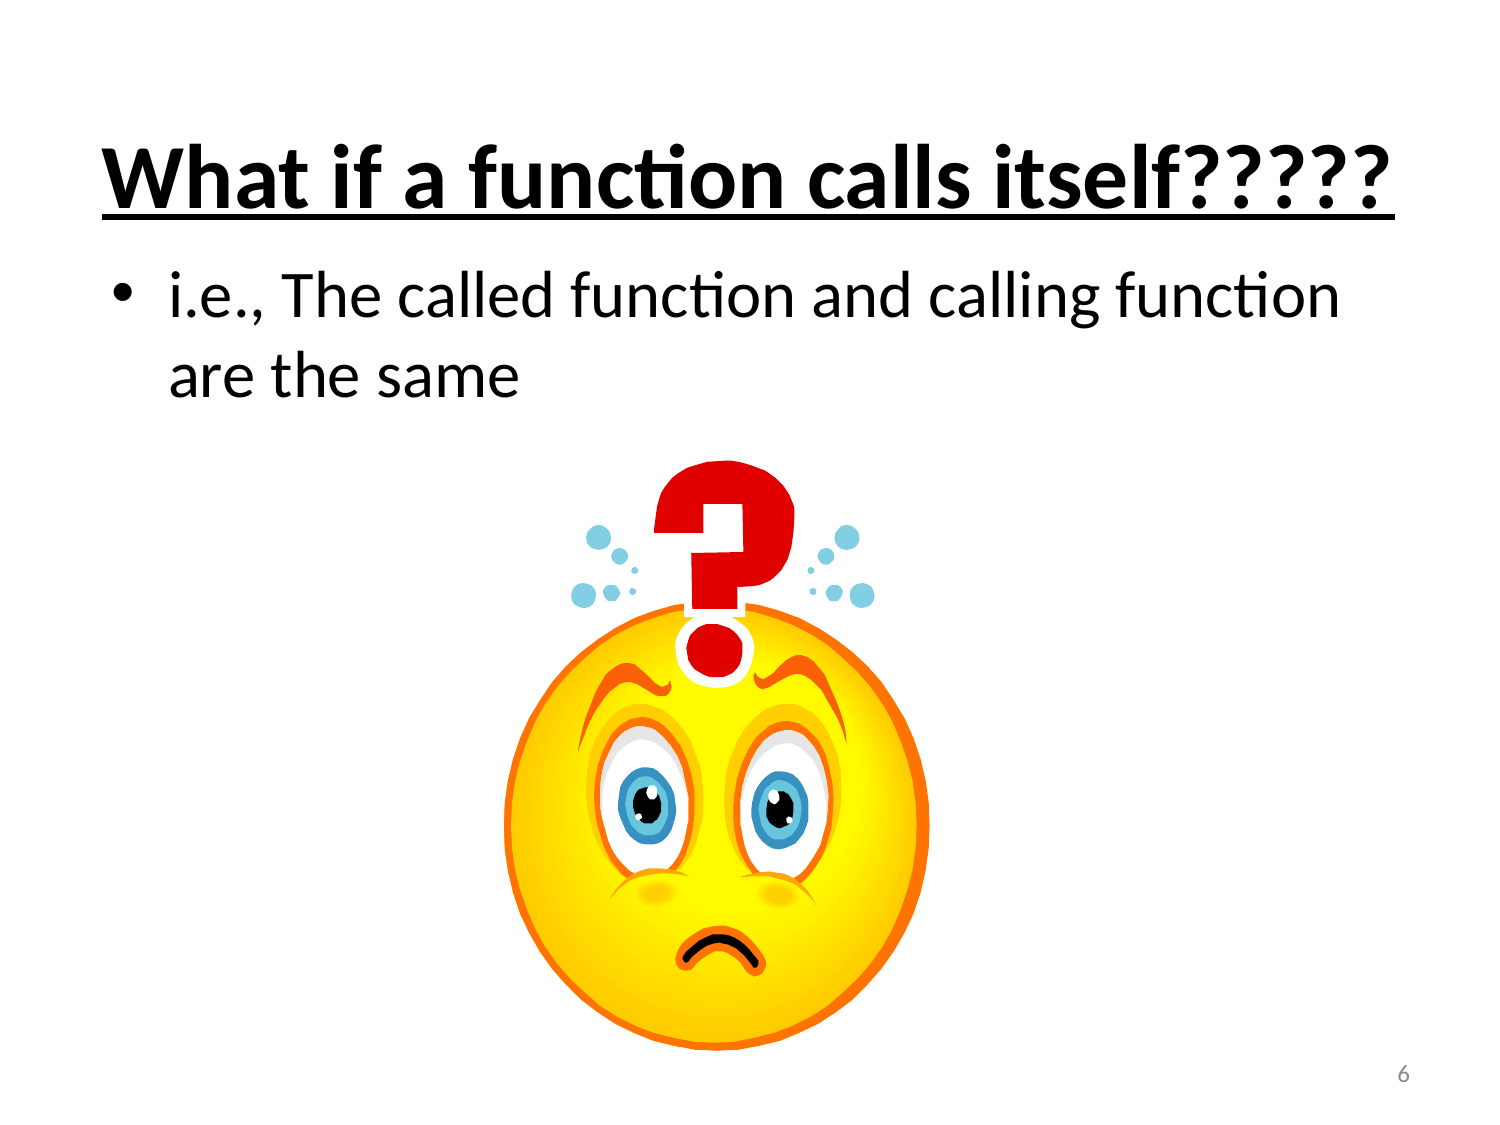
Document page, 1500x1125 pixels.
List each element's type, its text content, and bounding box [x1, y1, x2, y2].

list i.e., The called function and calling function are the same [96, 243, 1447, 449]
title What if a function calls itself????? [73, 78, 1424, 266]
slide_number 6 [1074, 1042, 1425, 1103]
picture [501, 450, 932, 1053]
